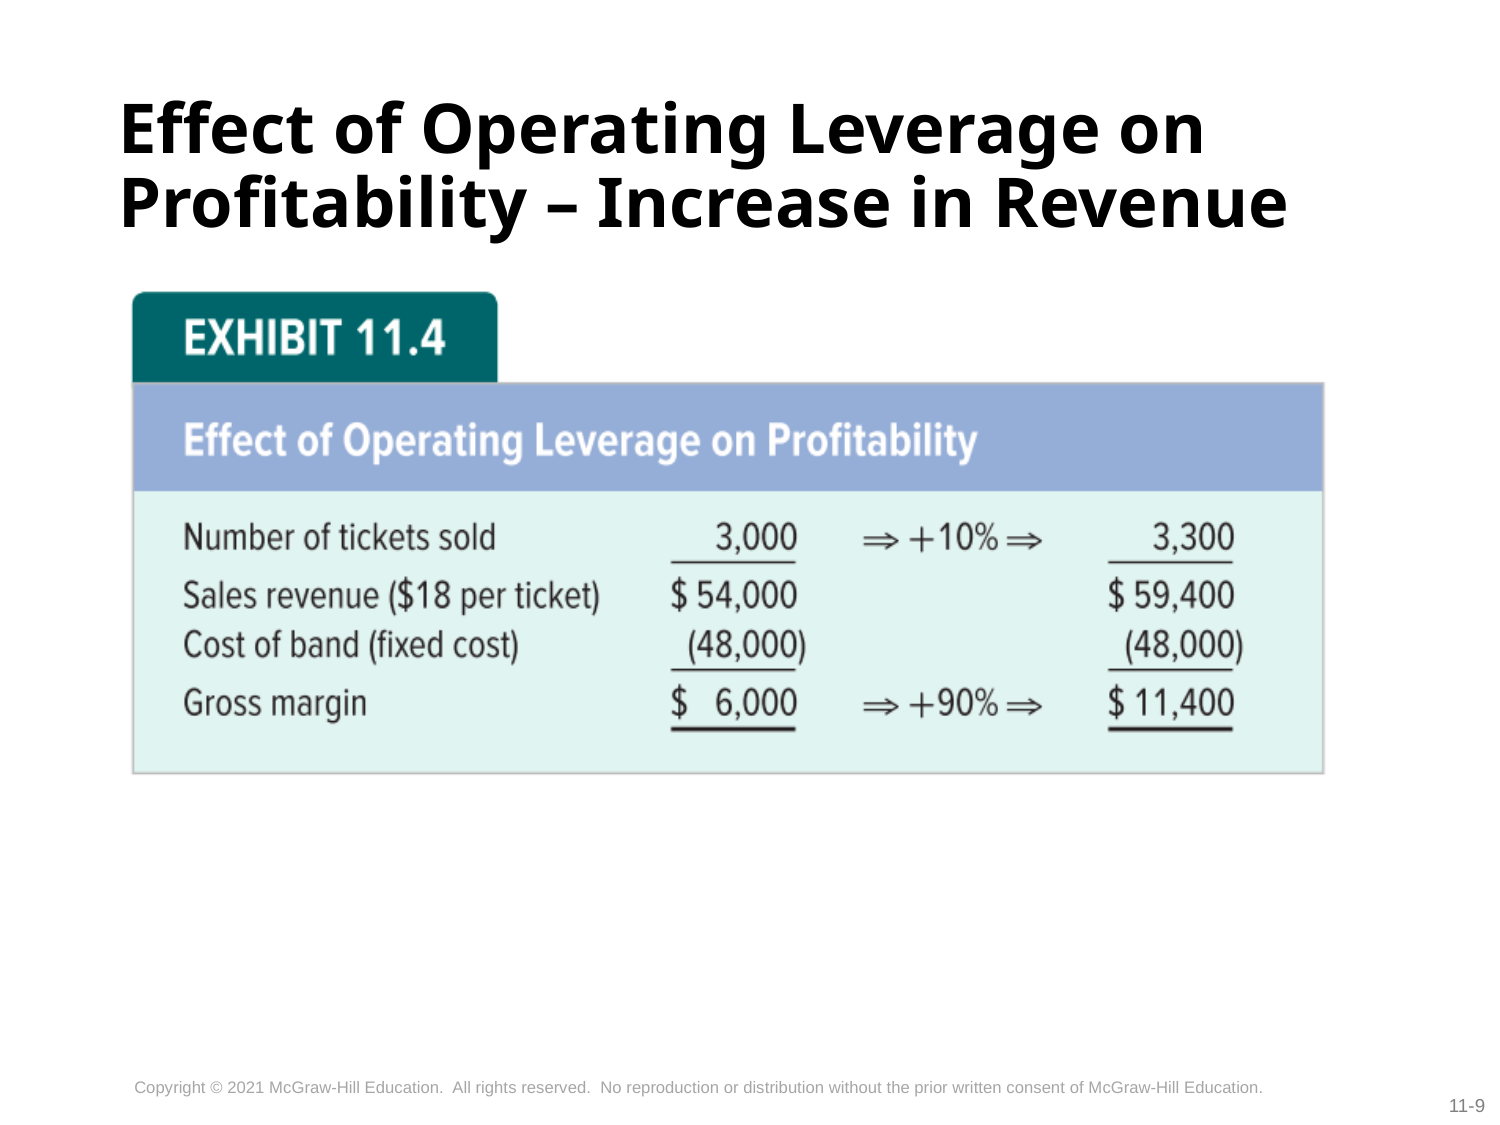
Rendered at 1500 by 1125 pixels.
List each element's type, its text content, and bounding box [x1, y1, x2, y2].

title Effect of Operating Leverage on Profitability – Increase in Revenue [103, 59, 1397, 278]
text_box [124, 282, 1338, 788]
